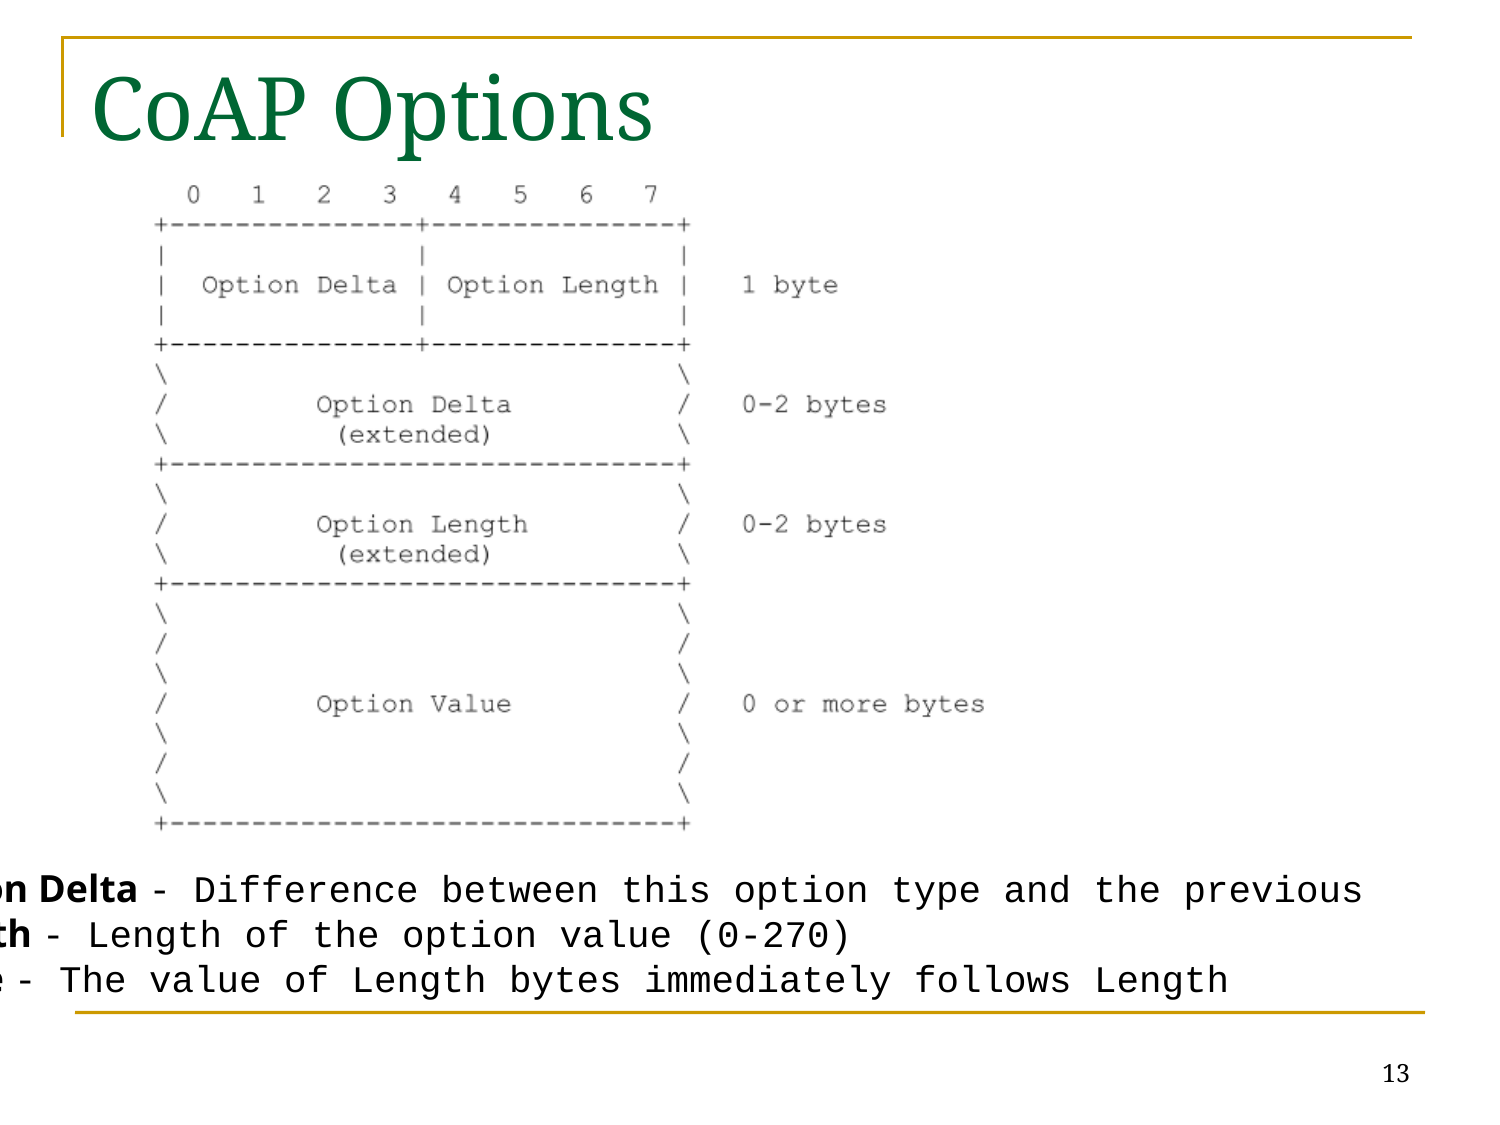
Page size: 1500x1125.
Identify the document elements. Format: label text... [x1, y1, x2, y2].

picture [147, 184, 987, 843]
text_box Option Delta - Difference between this option type and the previous Length - Length of the option value (0-270) Value - The value of Length bytes immediately follows Length [0, 857, 1379, 1008]
title CoAP Options [75, 45, 1425, 233]
slide_number 13 [1074, 1023, 1426, 1100]
